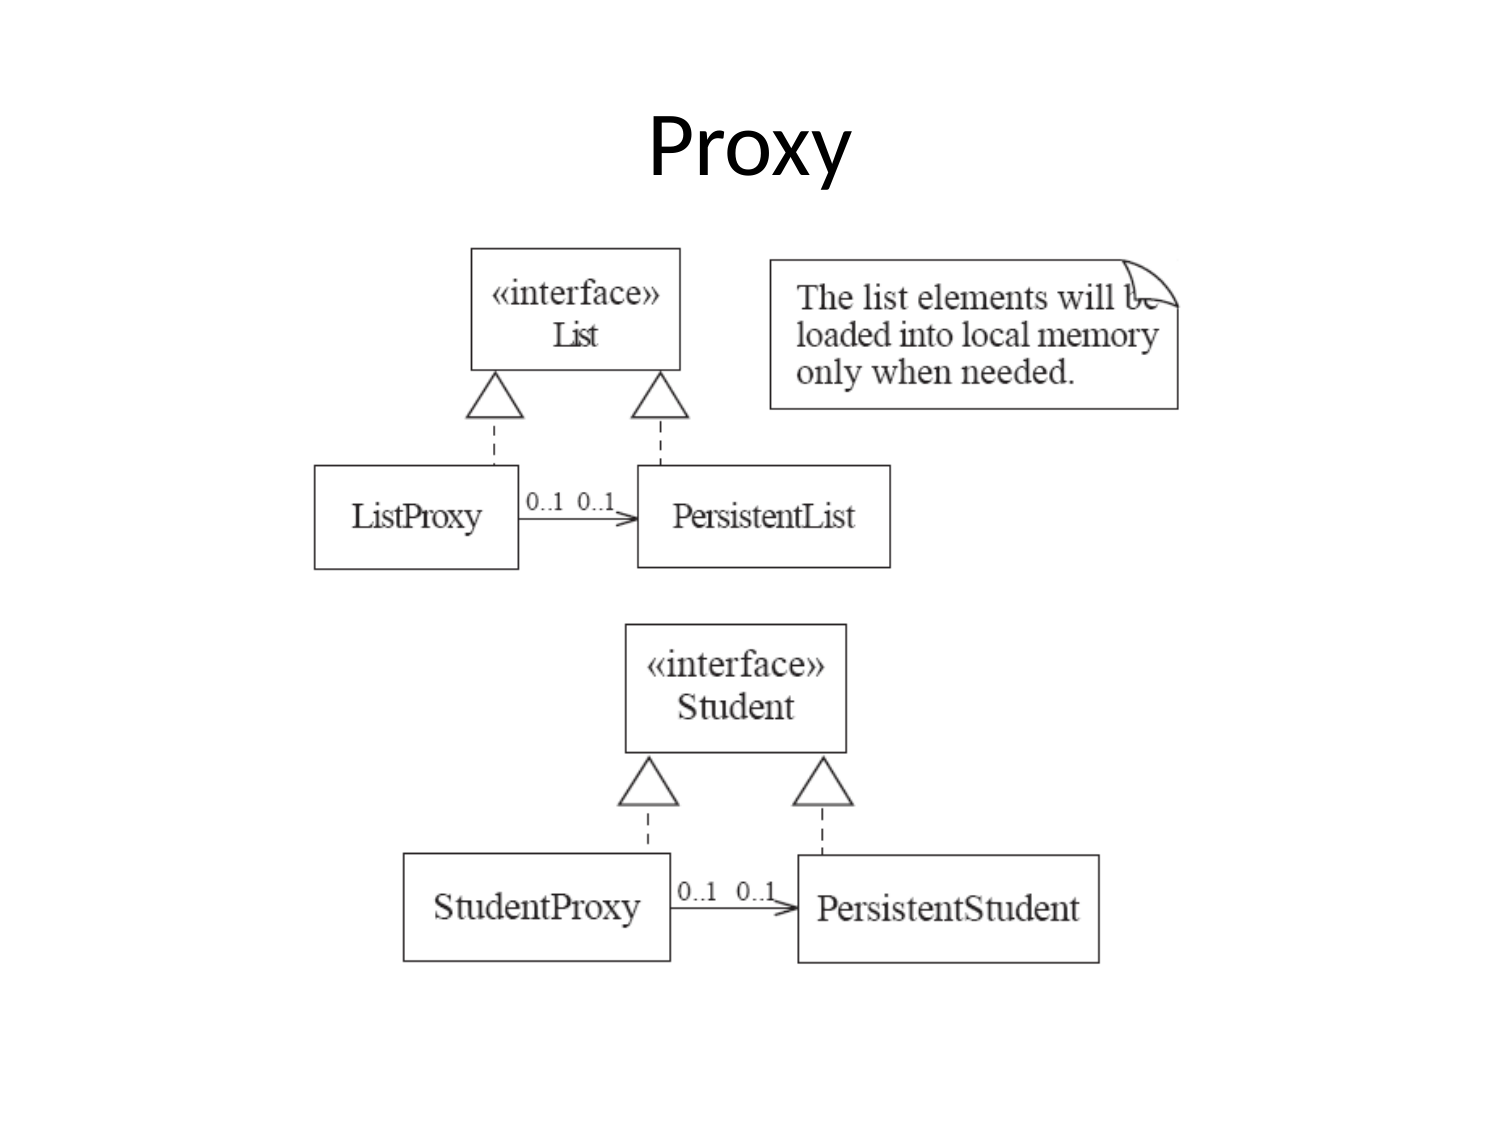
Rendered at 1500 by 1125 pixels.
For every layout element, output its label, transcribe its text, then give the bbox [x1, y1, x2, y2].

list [393, 612, 1107, 976]
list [311, 232, 1187, 580]
title Proxy [75, 45, 1425, 233]
